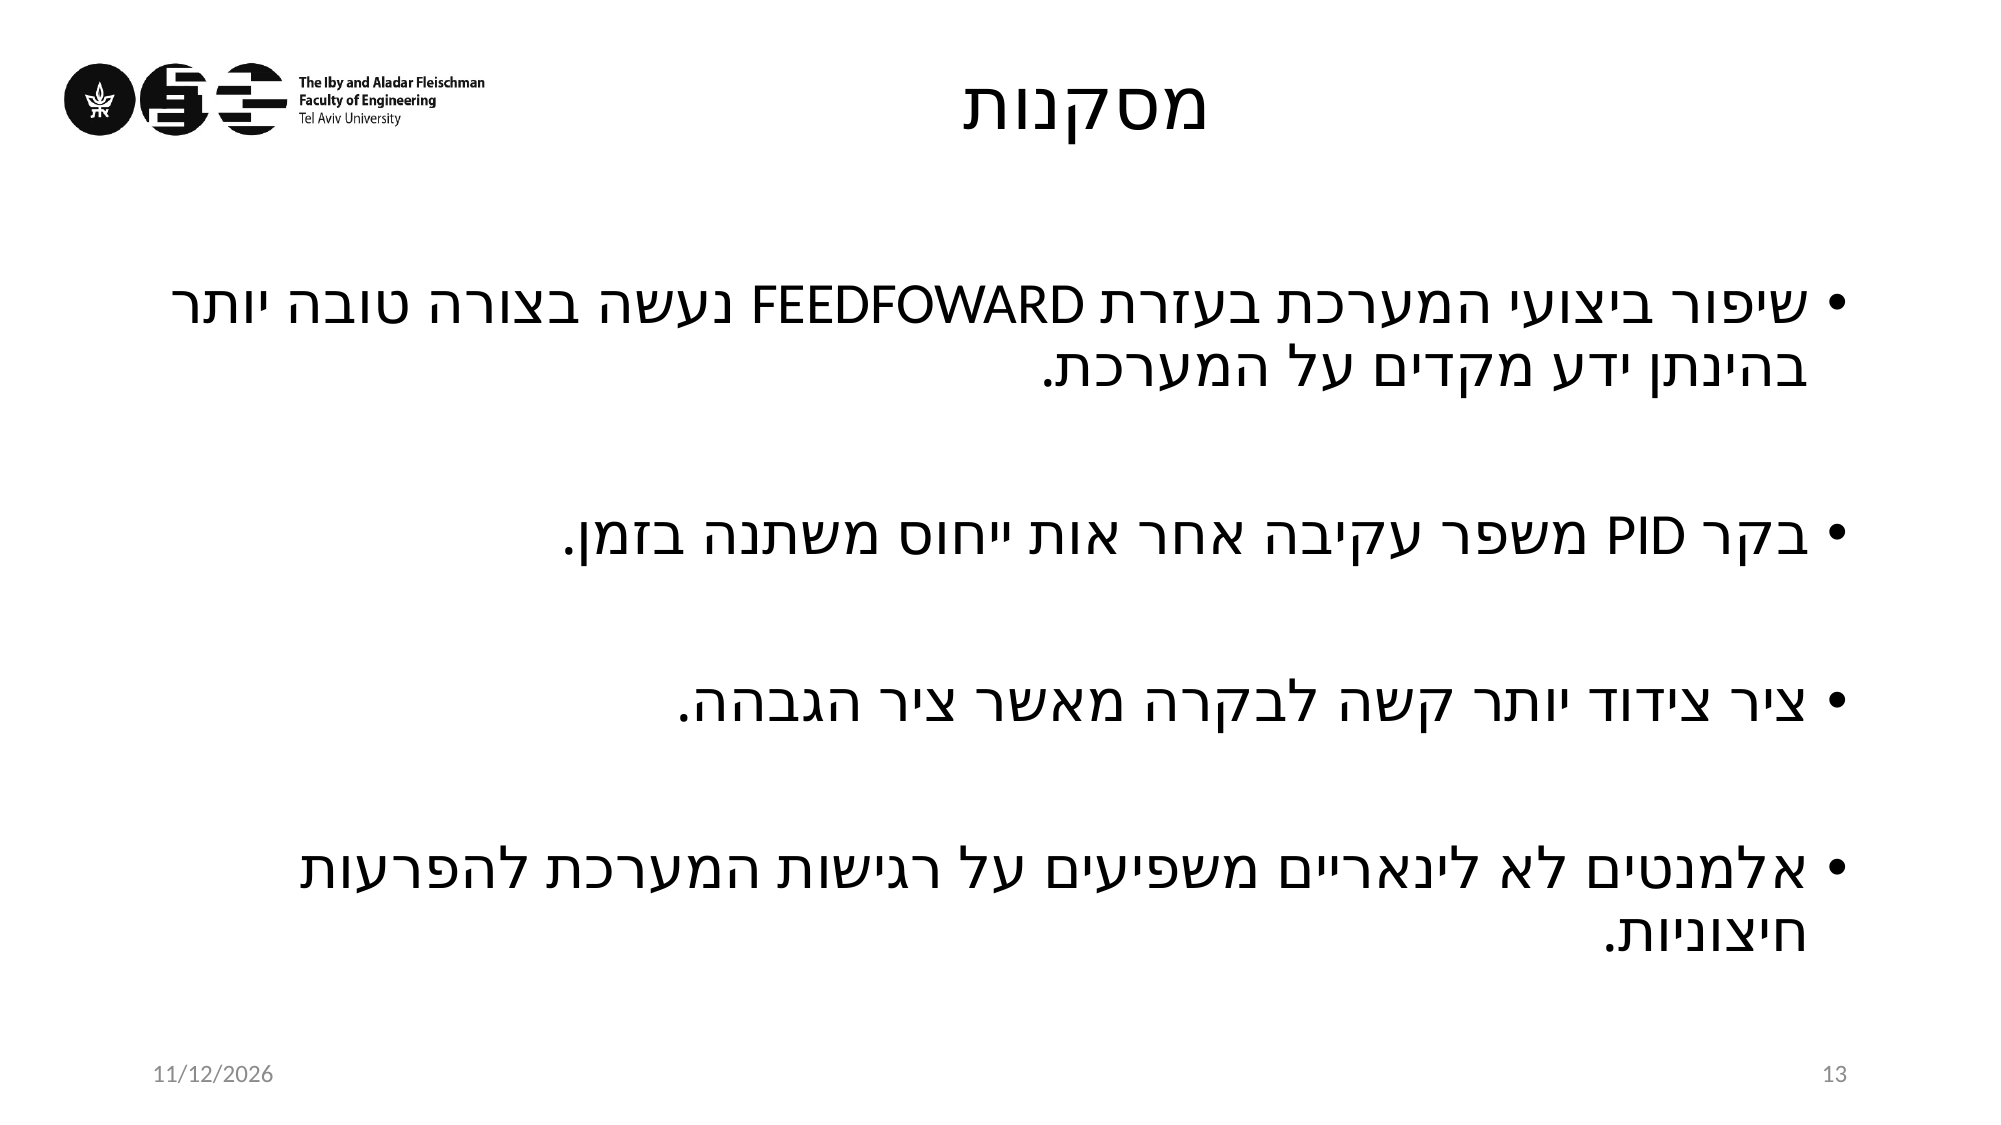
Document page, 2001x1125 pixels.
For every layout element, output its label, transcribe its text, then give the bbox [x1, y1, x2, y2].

picture [43, 44, 524, 155]
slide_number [137, 1042, 588, 1103]
slide_number 13 [1412, 1042, 1863, 1103]
title מסקנות [537, 58, 1638, 153]
list שיפור ביצועי המערכת בעזרת FEEDFOWARD נעשה בצורה טובה יותר בהינתן ידע מקדים על המערכת. בקר PID משפר עקיבה אחר אות ייחוס משתנה בזמן. ציר צידוד יותר קשה לבקרה מאשר ציר הגבהה. אלמנטים לא לינאריים משפיעים על רגישות המערכת להפרעות חיצוניות. [137, 175, 1863, 1014]
